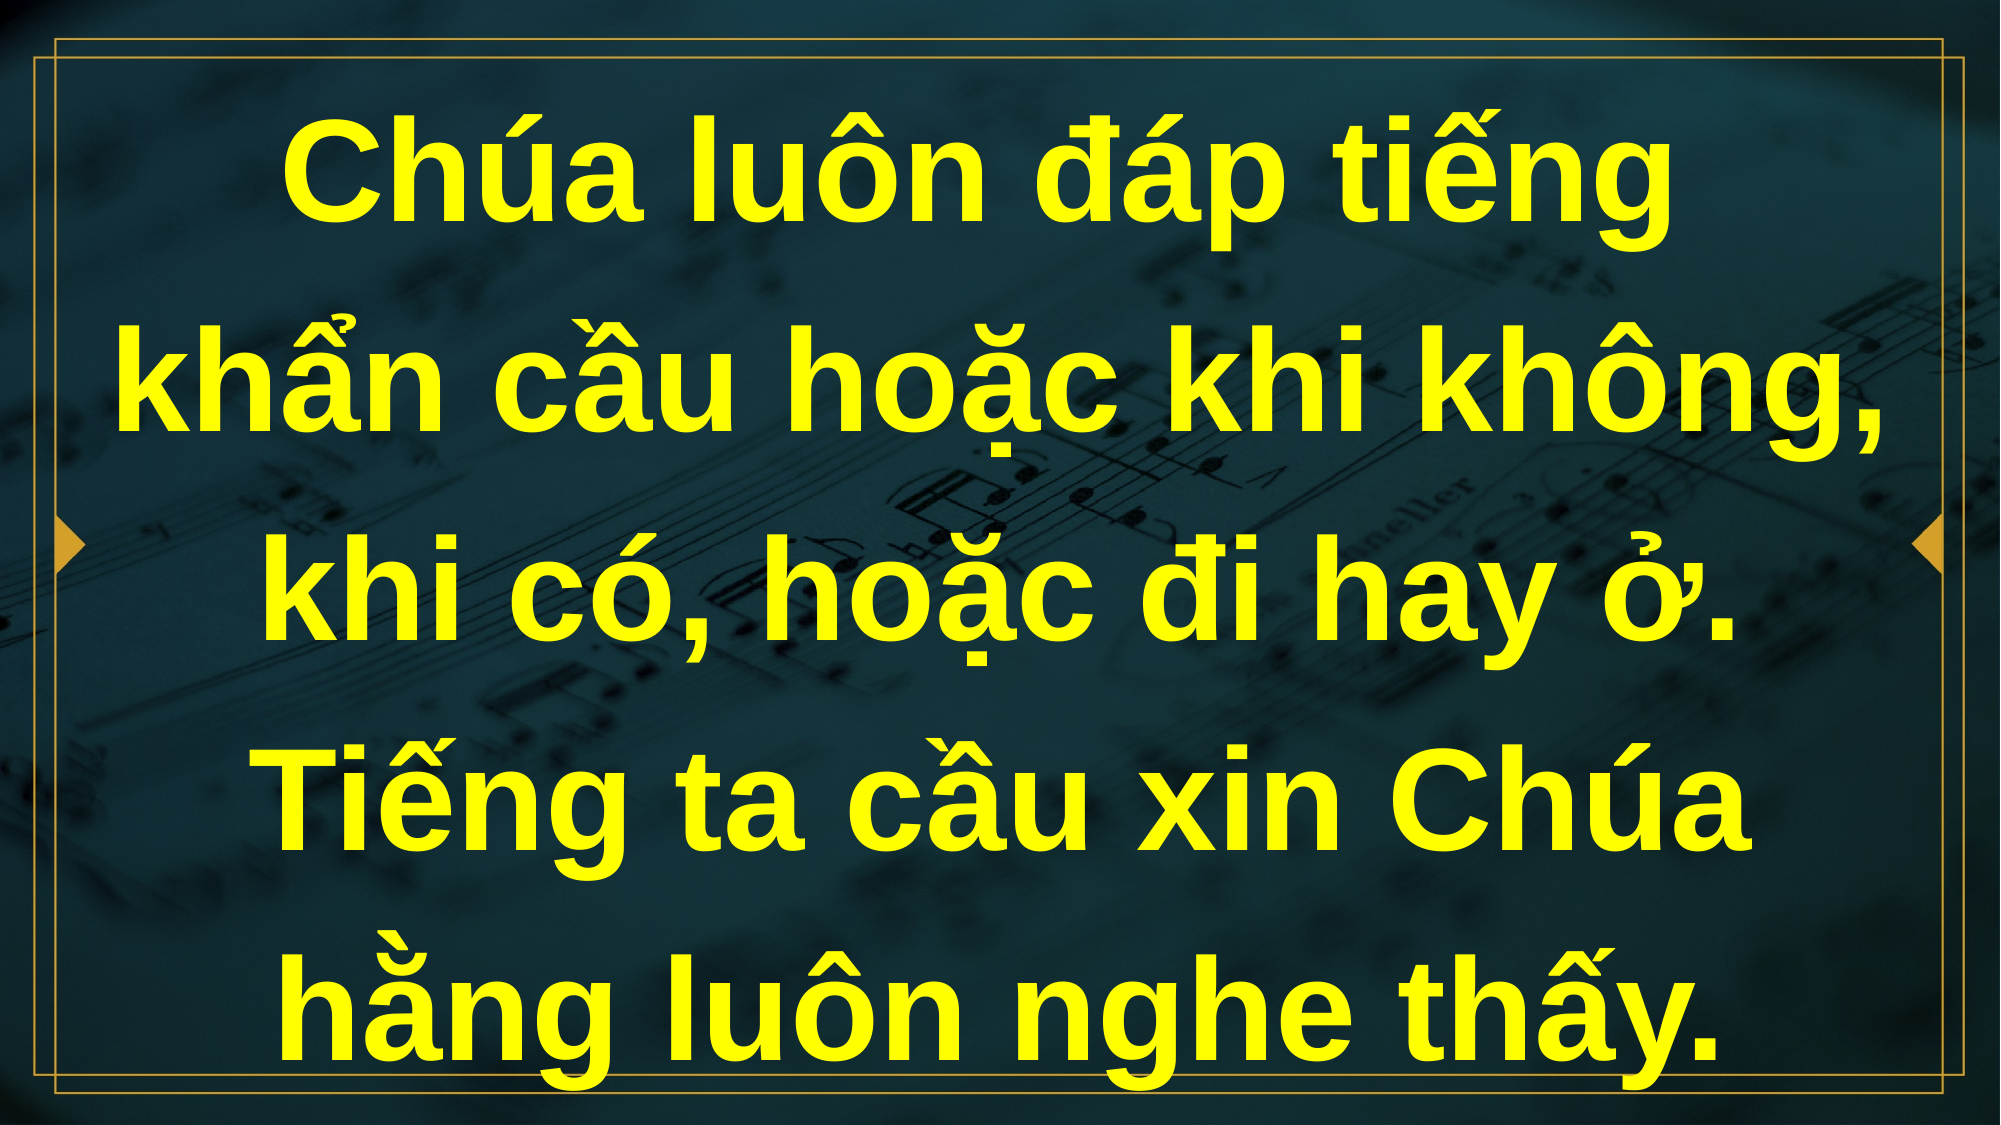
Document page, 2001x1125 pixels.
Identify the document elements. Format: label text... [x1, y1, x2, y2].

picture [0, 0, 2000, 1125]
title Chúa luôn đáp tiếng khẩn cầu hoặc khi không, khi có, hoặc đi hay ở. Tiếng ta cầu xin Chúa hằng luôn nghe thấy. [55, 53, 1945, 1077]
